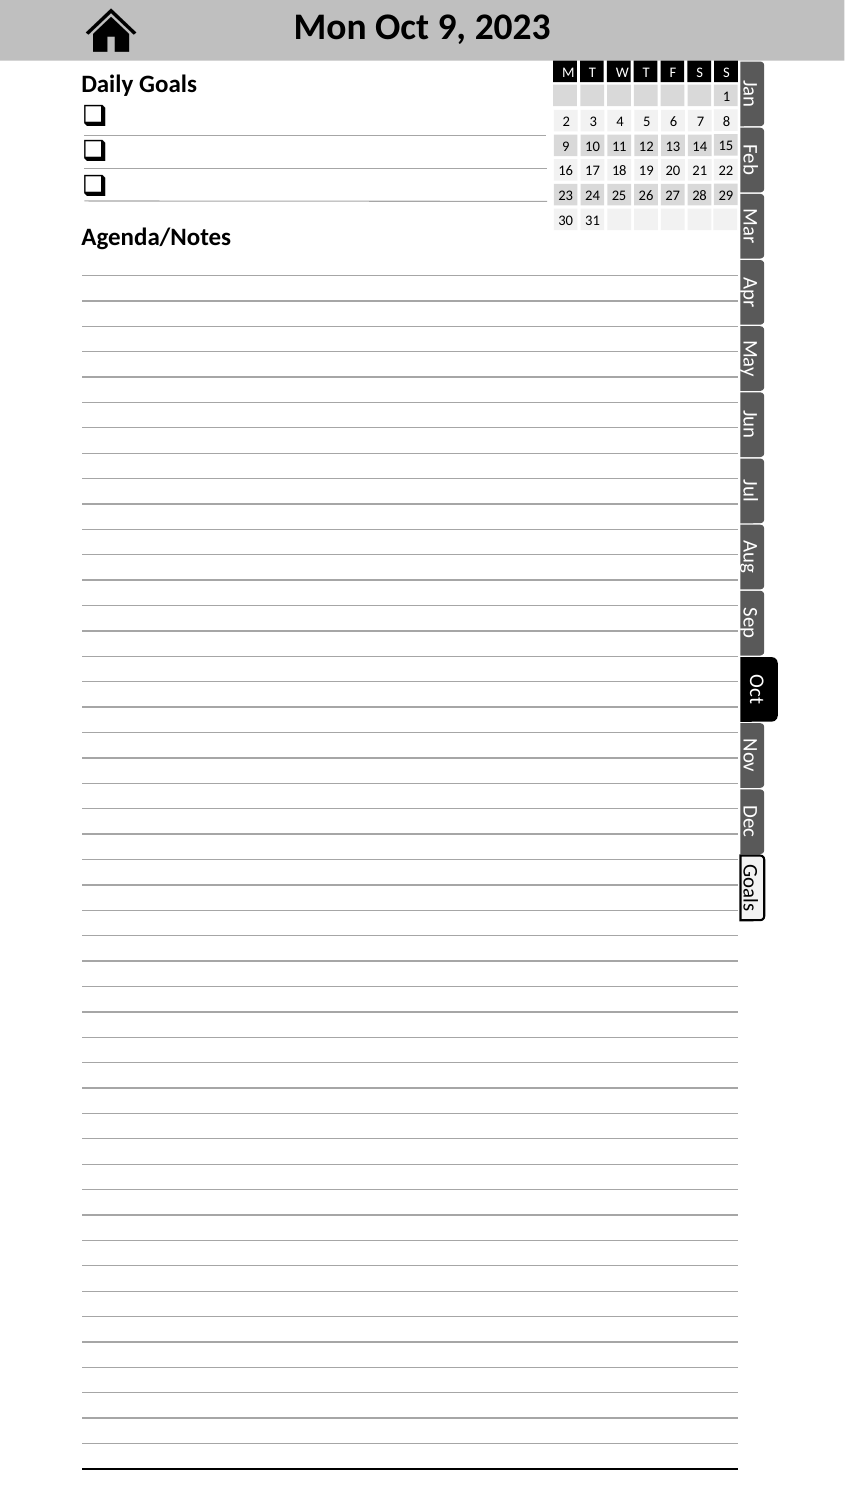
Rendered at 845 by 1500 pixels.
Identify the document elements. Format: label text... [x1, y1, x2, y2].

list Mon Oct 9, 2023 [190, 0, 655, 61]
picture [82, 1, 140, 59]
